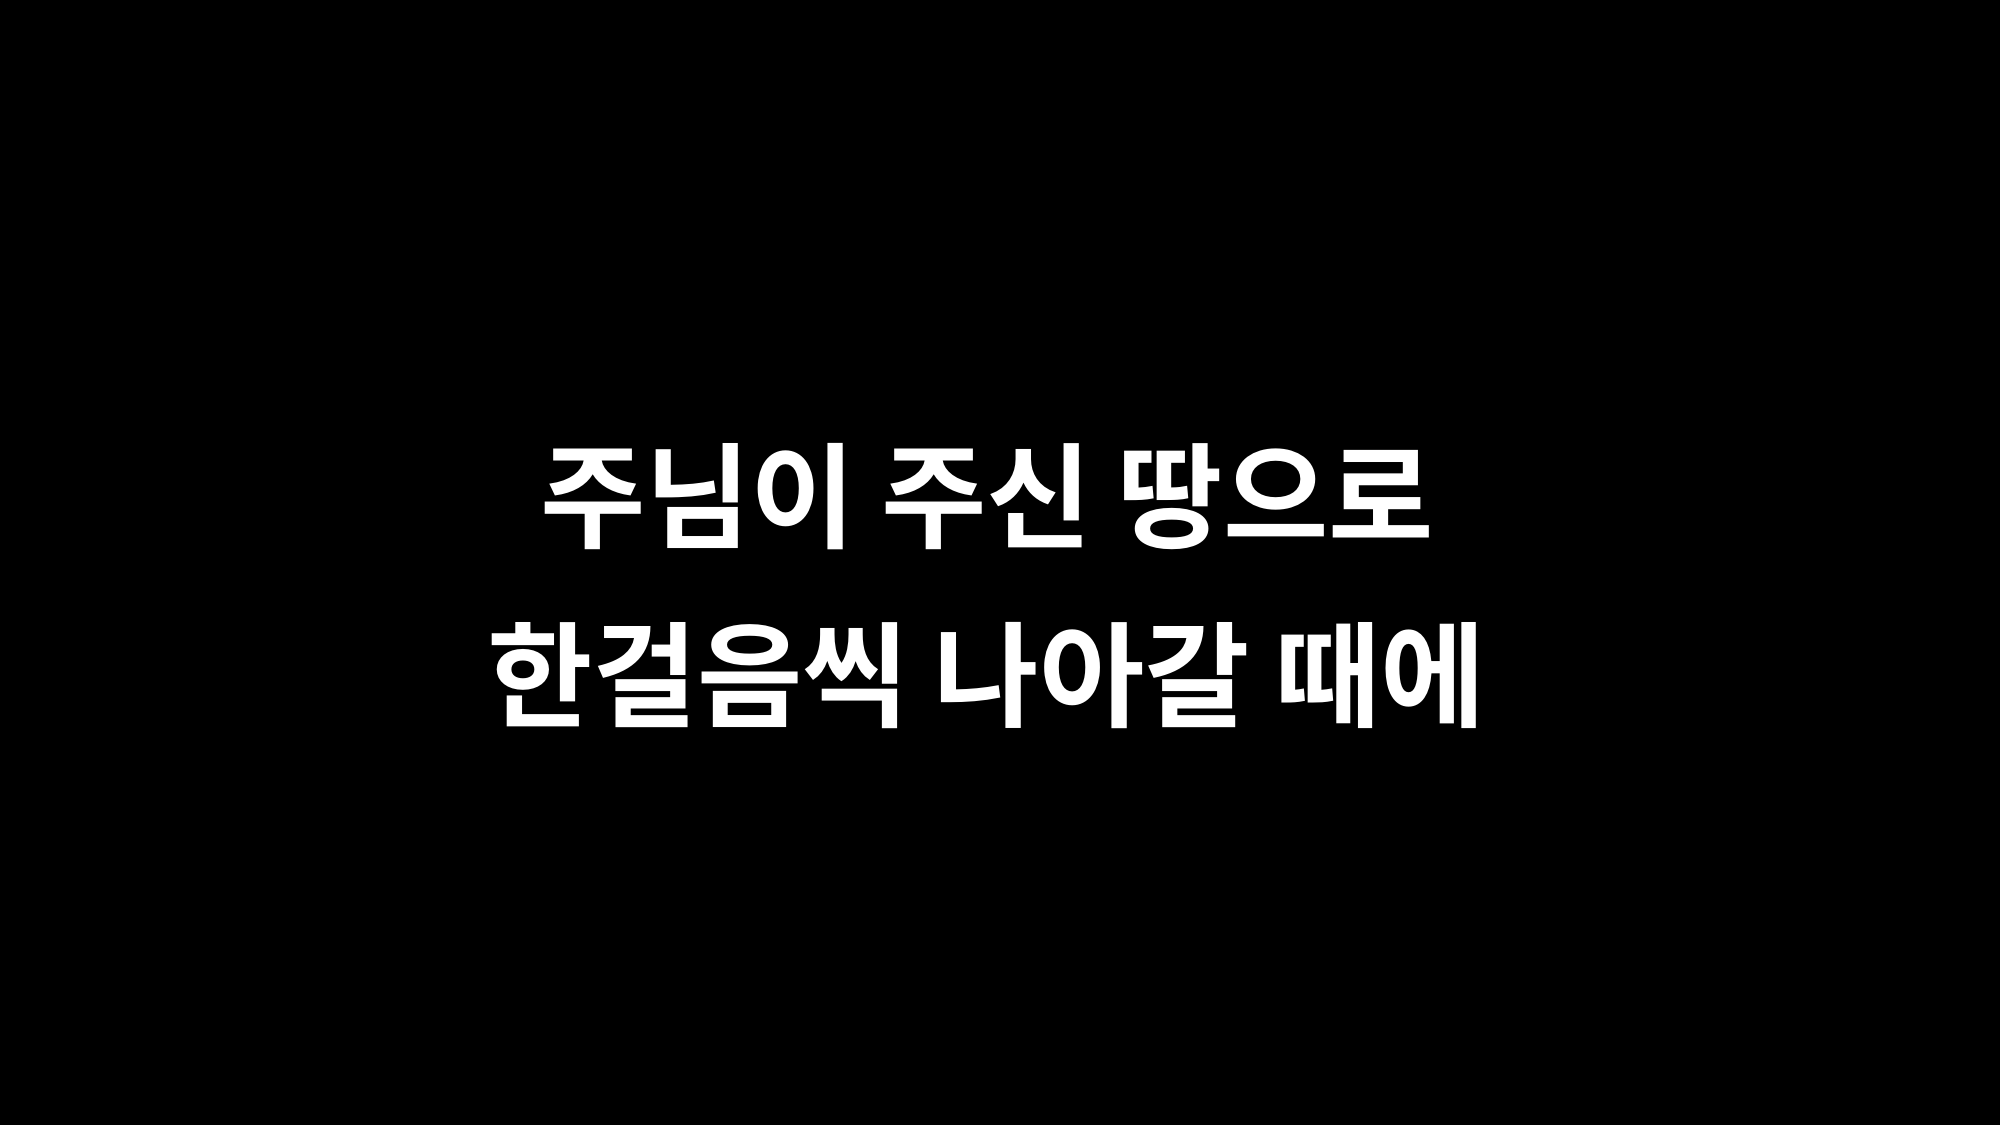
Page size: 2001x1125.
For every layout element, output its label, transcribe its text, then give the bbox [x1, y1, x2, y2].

text_box 주님이 주신 땅으로 한걸음씩 나아갈 때에 [0, 376, 2000, 749]
